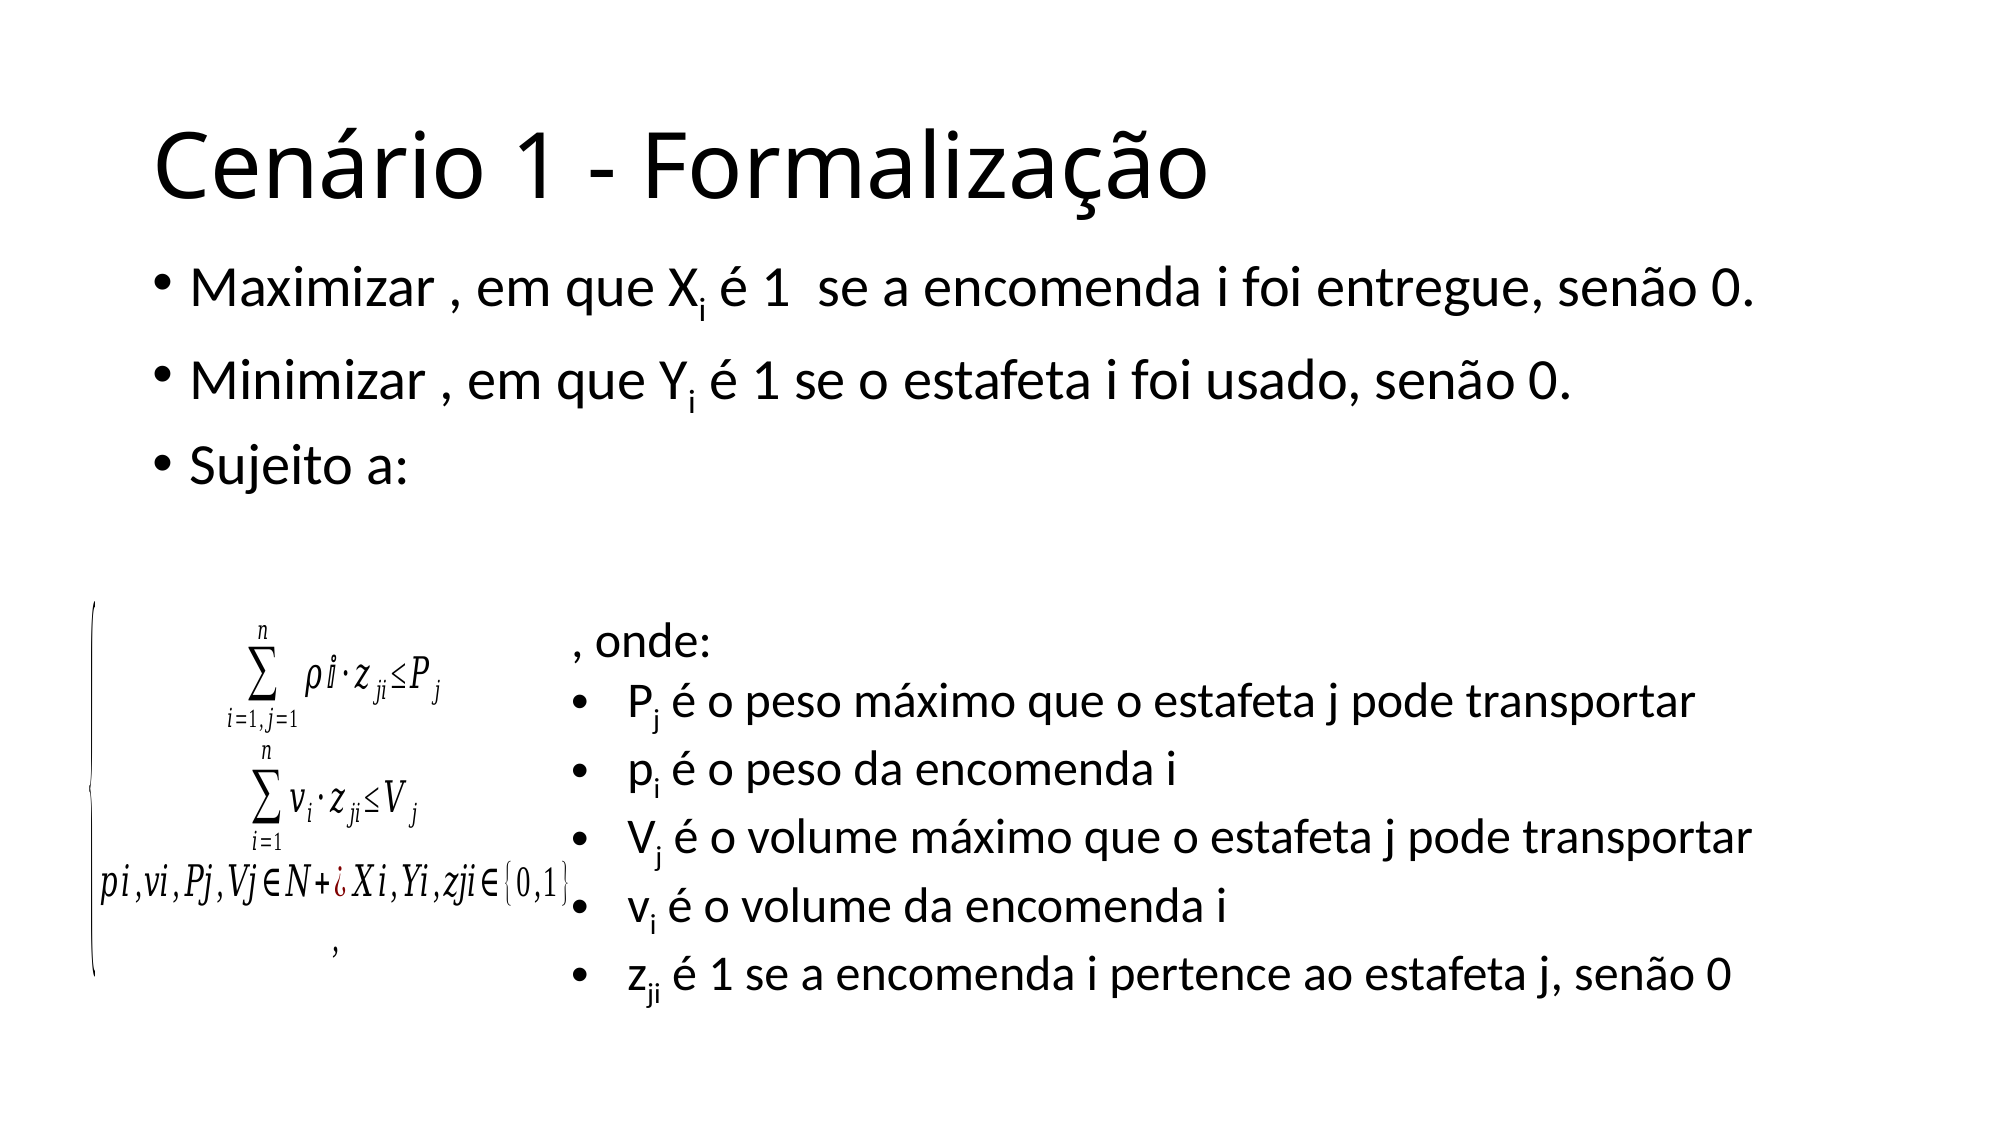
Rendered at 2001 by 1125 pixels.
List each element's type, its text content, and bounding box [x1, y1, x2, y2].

title Cenário 1 - Formalização [137, 59, 1863, 278]
text_box , onde: Pj é o peso máximo que o estafeta j pode transportar pi é o peso da encomenda i Vj é o volume máximo que o estafeta j pode transportar vi é o volume da encomenda i zji é 1 se a encomenda i pertence ao estafeta j, senão 0 [556, 600, 1836, 1017]
